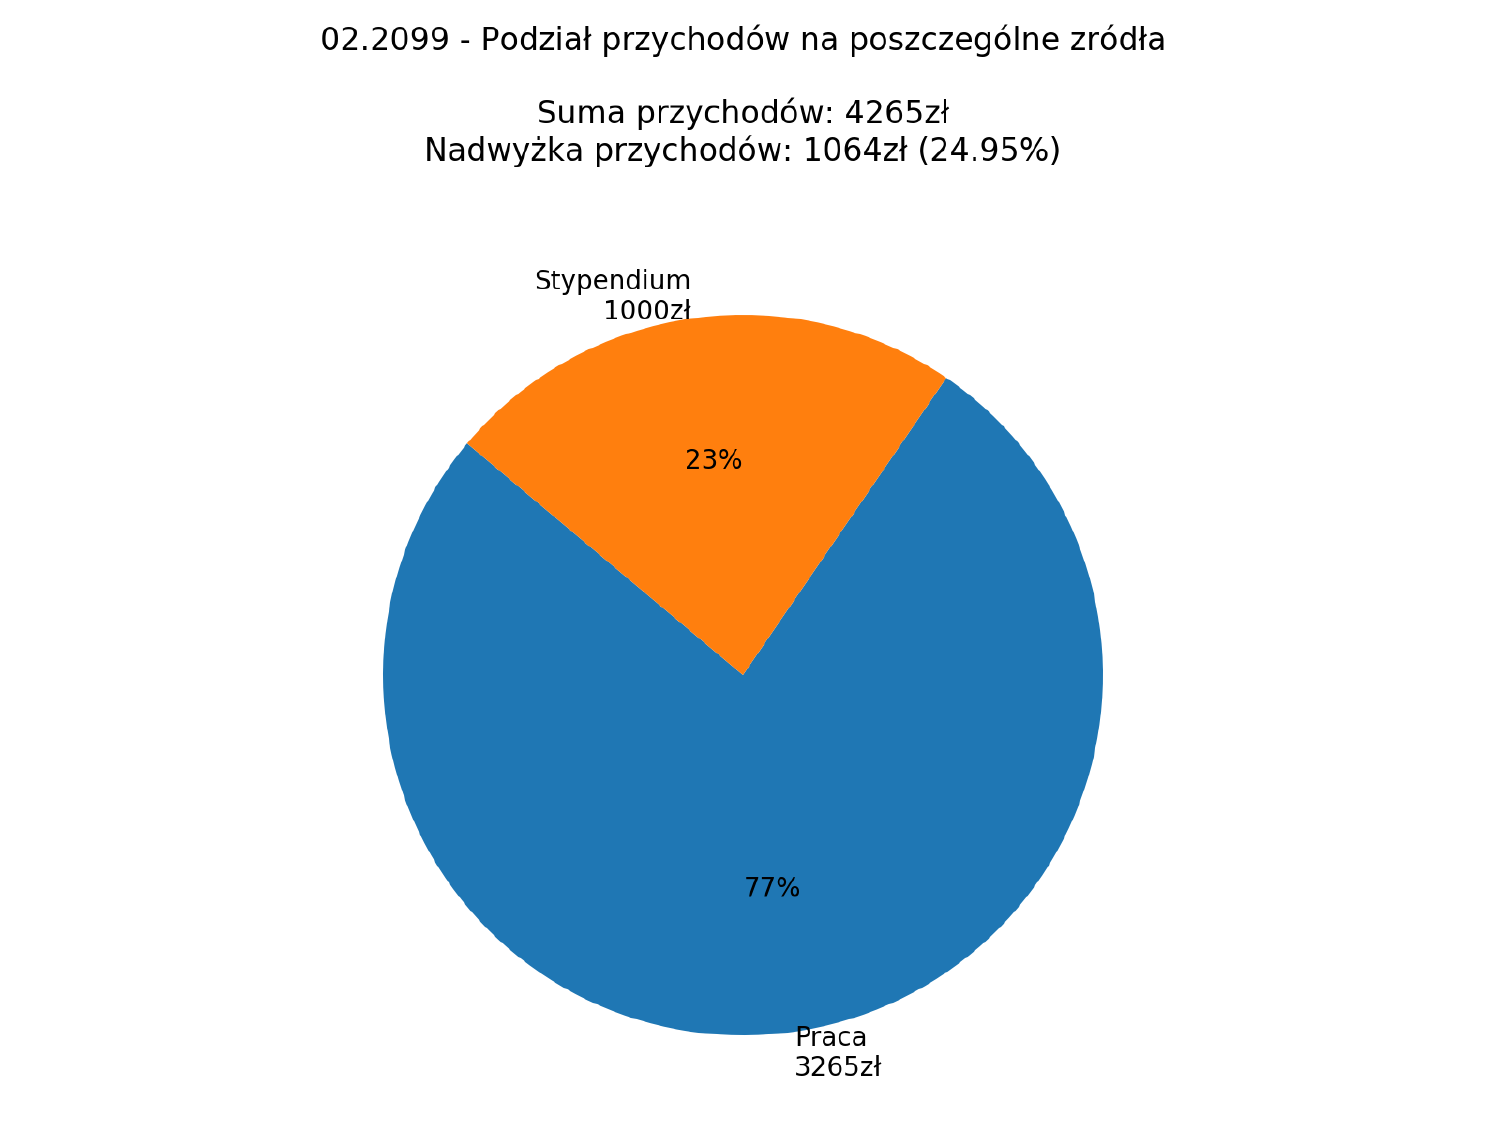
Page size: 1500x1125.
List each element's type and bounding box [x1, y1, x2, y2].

picture [179, 0, 1306, 1125]
